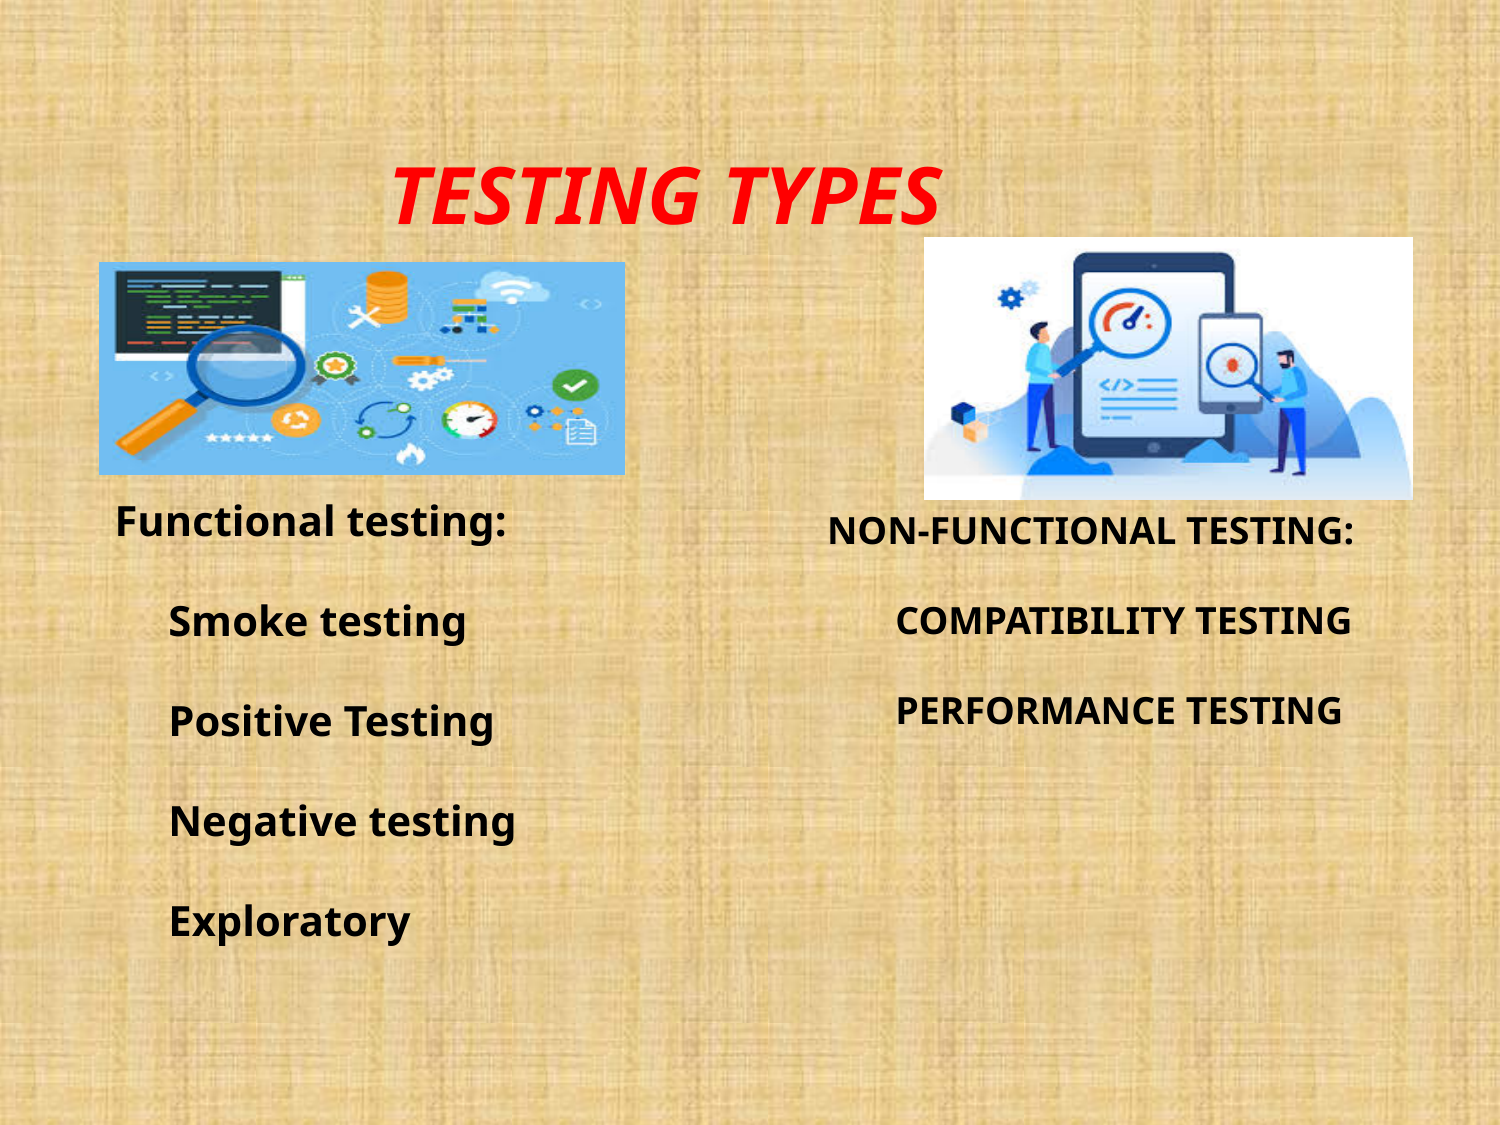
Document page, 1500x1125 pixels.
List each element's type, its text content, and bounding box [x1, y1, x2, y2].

text_box NON-FUNCTIONAL TESTING: COMPATIBILITY TESTING PERFORMANCE TESTING [812, 499, 1379, 785]
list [99, 261, 626, 476]
title Testing Types [75, 52, 1263, 240]
picture [0, 0, 1500, 1125]
text_box Functional testing: Smoke testing Positive Testing Negative testing Exploratory [99, 487, 625, 1043]
